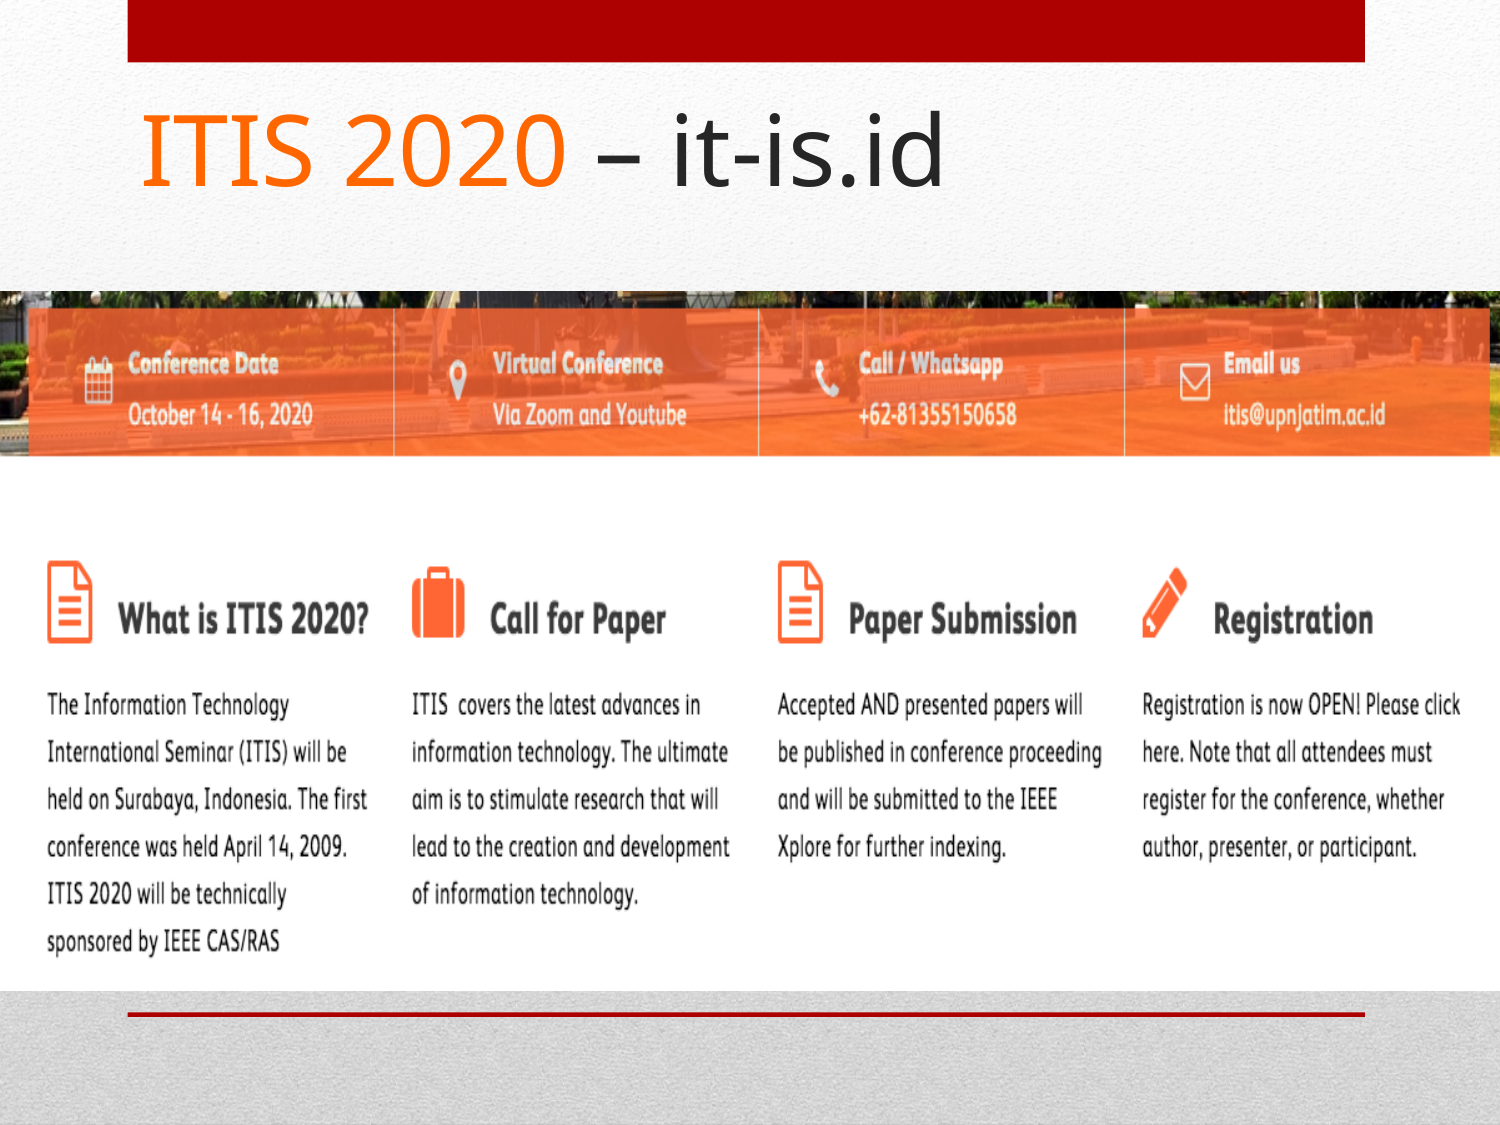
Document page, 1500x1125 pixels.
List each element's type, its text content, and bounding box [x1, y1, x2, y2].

picture [0, 290, 1500, 992]
title ITIS 2020 – it-is.id [125, 80, 1238, 215]
